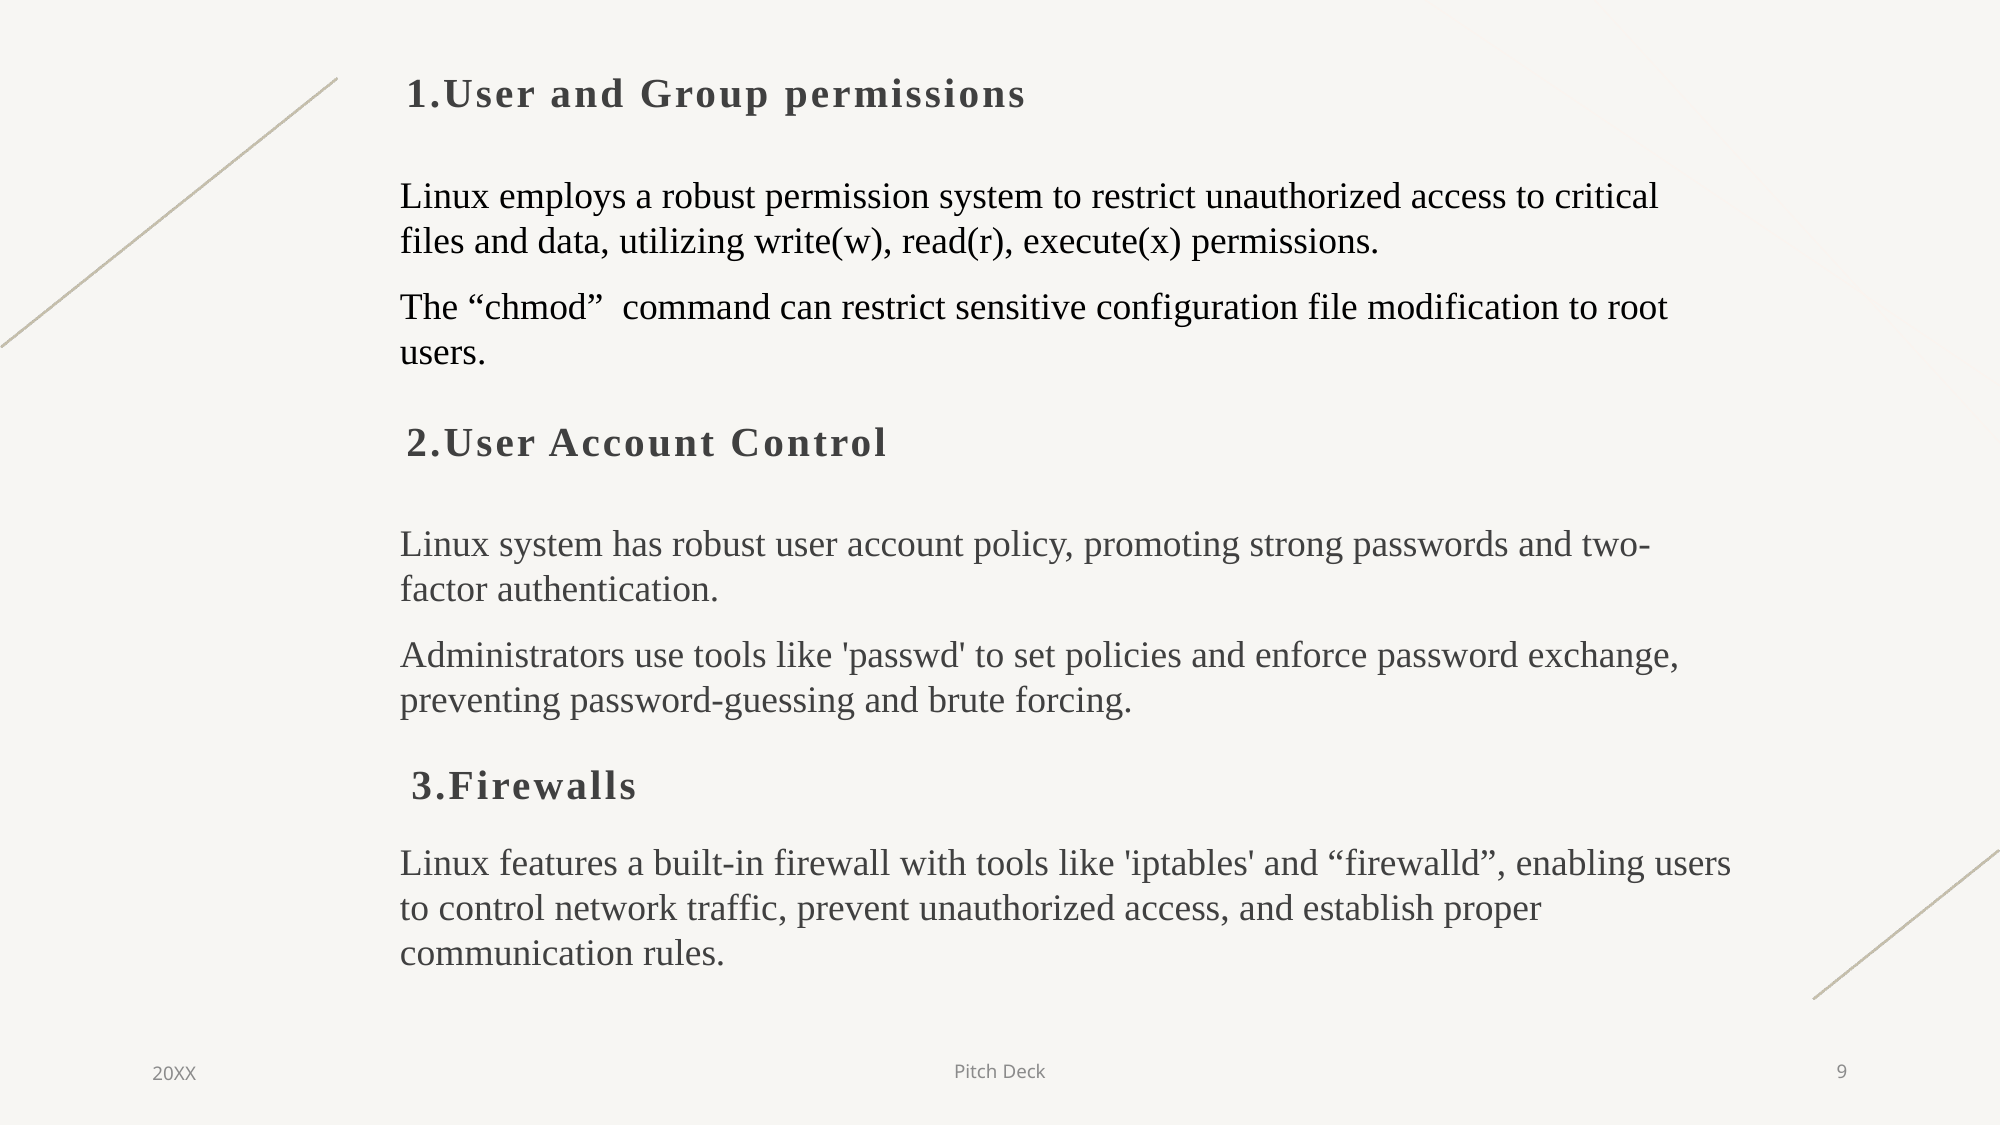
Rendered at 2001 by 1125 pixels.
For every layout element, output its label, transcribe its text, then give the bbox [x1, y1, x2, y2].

list Linux features a built-in firewall with tools like 'iptables' and “firewalld”, enabling users to control network traffic, prevent unauthorized access, and establish proper communication rules. [384, 830, 1782, 1004]
picture [1812, 849, 2000, 1000]
footer Pitch Deck [662, 1042, 1338, 1103]
list Linux system has robust user account policy, promoting strong passwords and two-factor authentication. Administrators use tools like 'passwd' to set policies and enforce password exchange, preventing password-guessing and brute forcing. [384, 511, 1720, 685]
list 1.User and Group permissions [384, 64, 1047, 125]
picture [0, 77, 338, 348]
list Linux employs a robust permission system to restrict unauthorized access to critical files and data, utilizing write(w), read(r), execute(x) permissions. The “chmod” command can restrict sensitive configuration file modification to root users. [384, 163, 1720, 384]
slide_number 20XX [137, 1042, 588, 1103]
slide_number 9 [1412, 1042, 1863, 1103]
list 3.Firewalls [192, 756, 855, 816]
list 2.User Account Control [315, 413, 978, 474]
